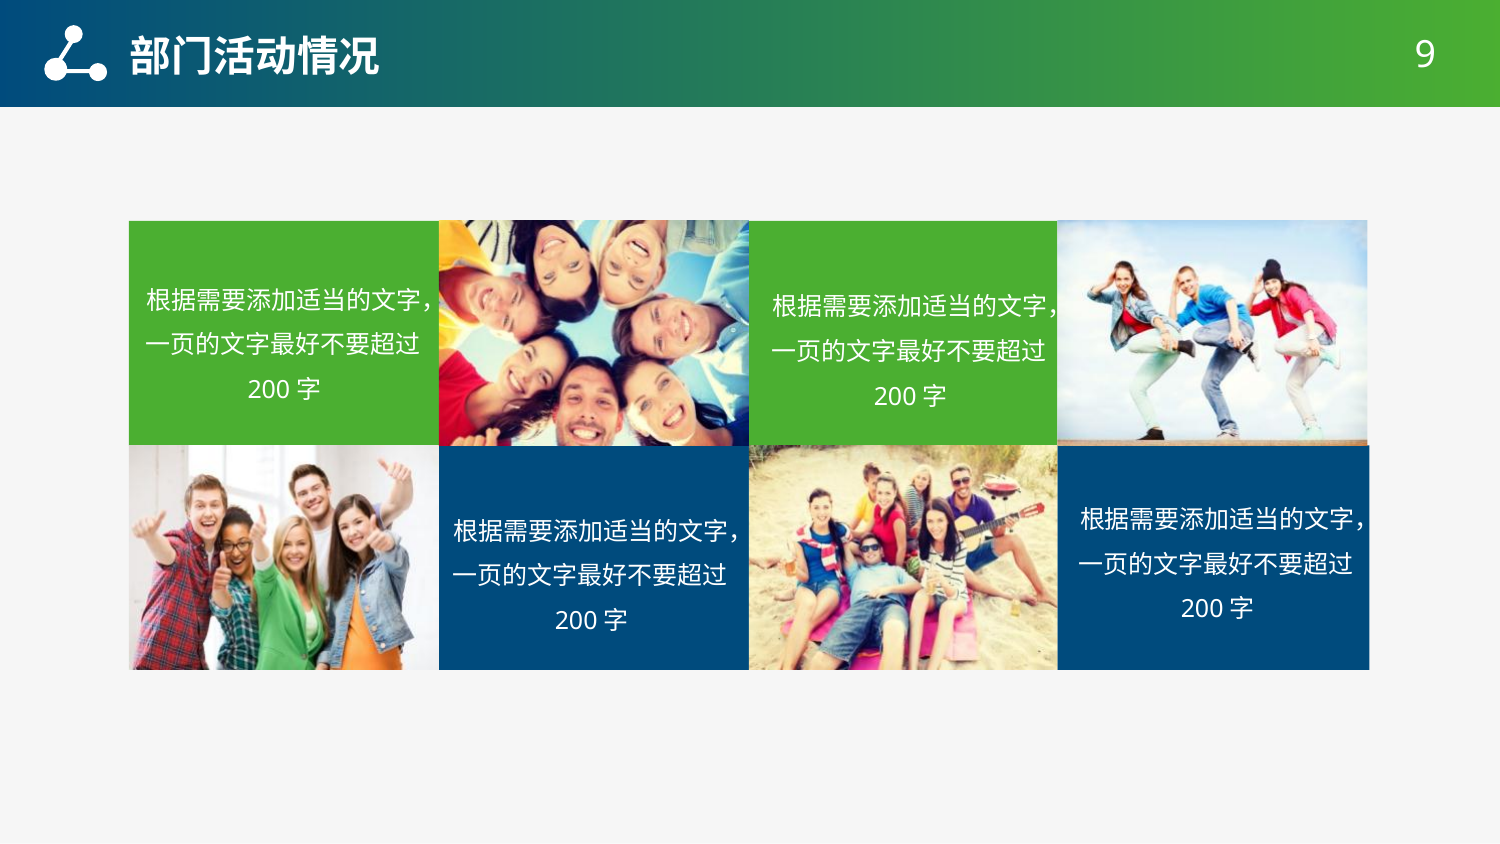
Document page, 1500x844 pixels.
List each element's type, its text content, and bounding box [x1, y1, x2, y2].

slide_number 9 [1384, 32, 1451, 78]
text_box 根据需要添加适当的文字，一页的文字最好不要超过200字 [1063, 480, 1372, 631]
text_box 根据需要添加适当的文字，一页的文字最好不要超过200字 [756, 268, 1056, 418]
text_box [750, 220, 1056, 444]
text_box [128, 220, 438, 444]
text_box [0, 0, 1500, 107]
text_box [1056, 220, 1368, 446]
text_box 根据需要添加适当的文字，一页的文字最好不要超过200字 [130, 261, 438, 412]
text_box [748, 444, 1058, 671]
text_box [440, 446, 748, 671]
text_box [438, 220, 750, 446]
text_box [128, 444, 440, 671]
text_box [1058, 444, 1371, 671]
text_box 根据需要添加适当的文字，一页的文字最好不要超过200字 [440, 492, 746, 643]
text_box 部门活动情况 [118, 24, 543, 86]
text_box [43, 24, 109, 83]
